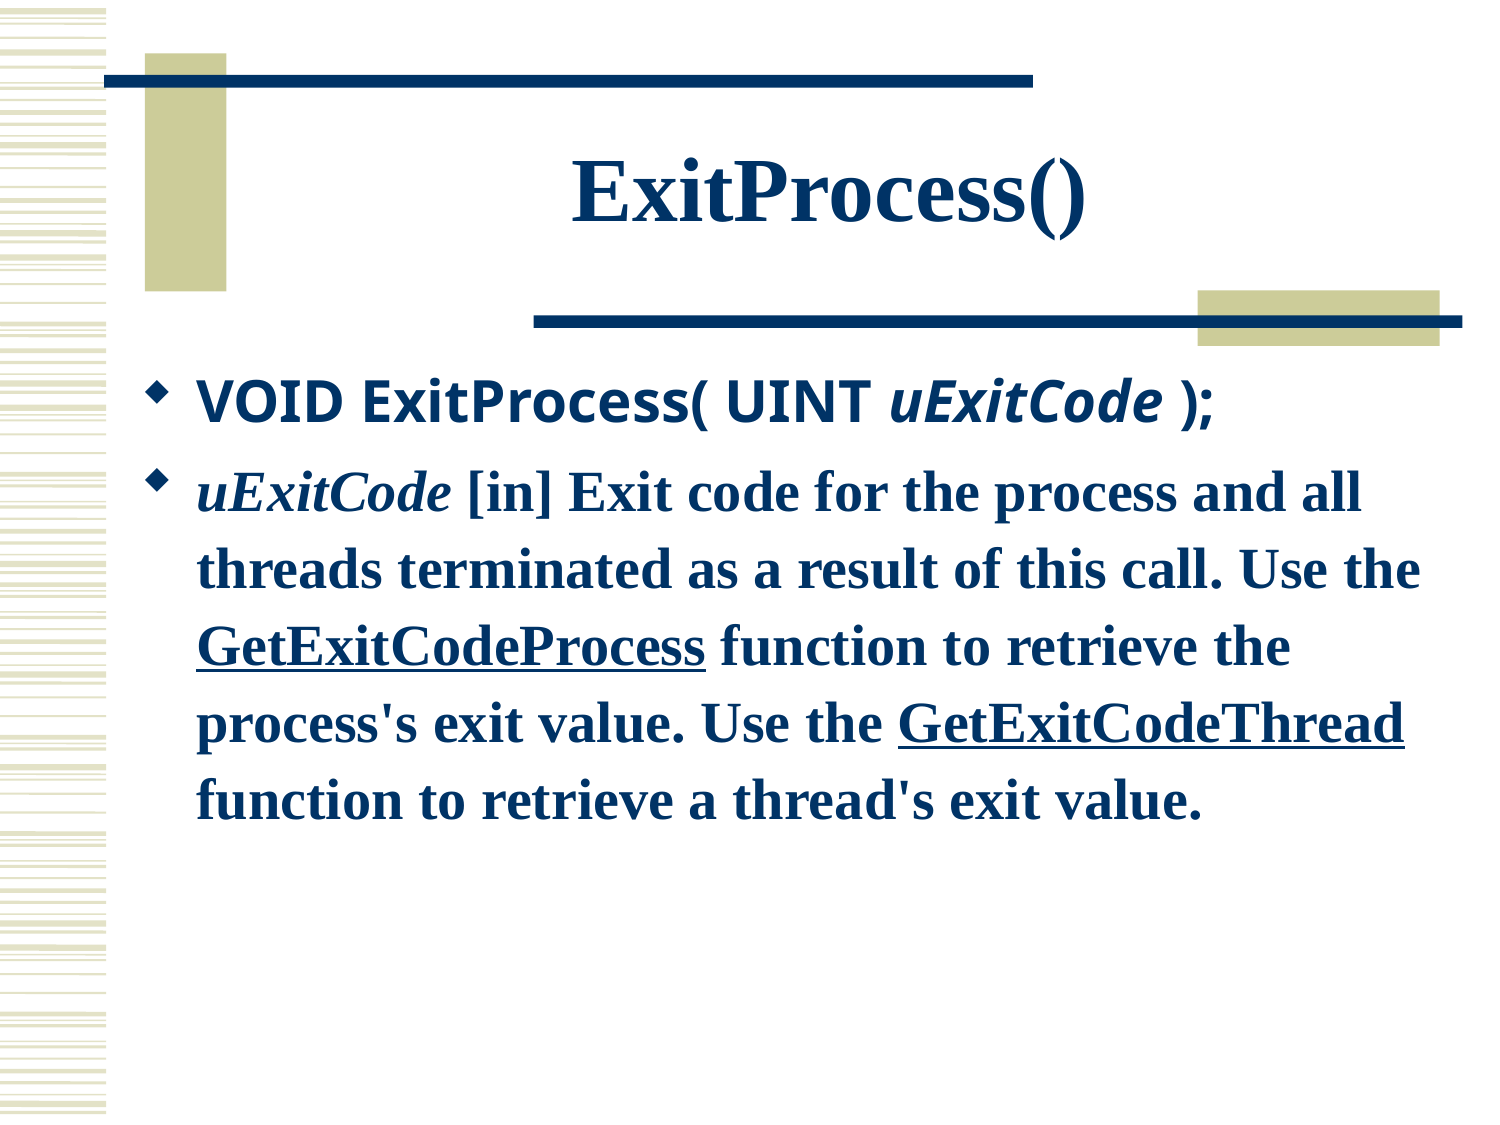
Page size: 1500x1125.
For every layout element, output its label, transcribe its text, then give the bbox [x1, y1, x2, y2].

list VOID ExitProcess( UINT uExitCode ); uExitCode [in] Exit code for the process and all threads terminated as a result of this call. Use the GetExitCodeProcess function to retrieve the process's exit value. Use the GetExitCodeThread function to retrieve a thread's exit value. [125, 350, 1471, 981]
title ExitProcess() [225, 99, 1436, 288]
